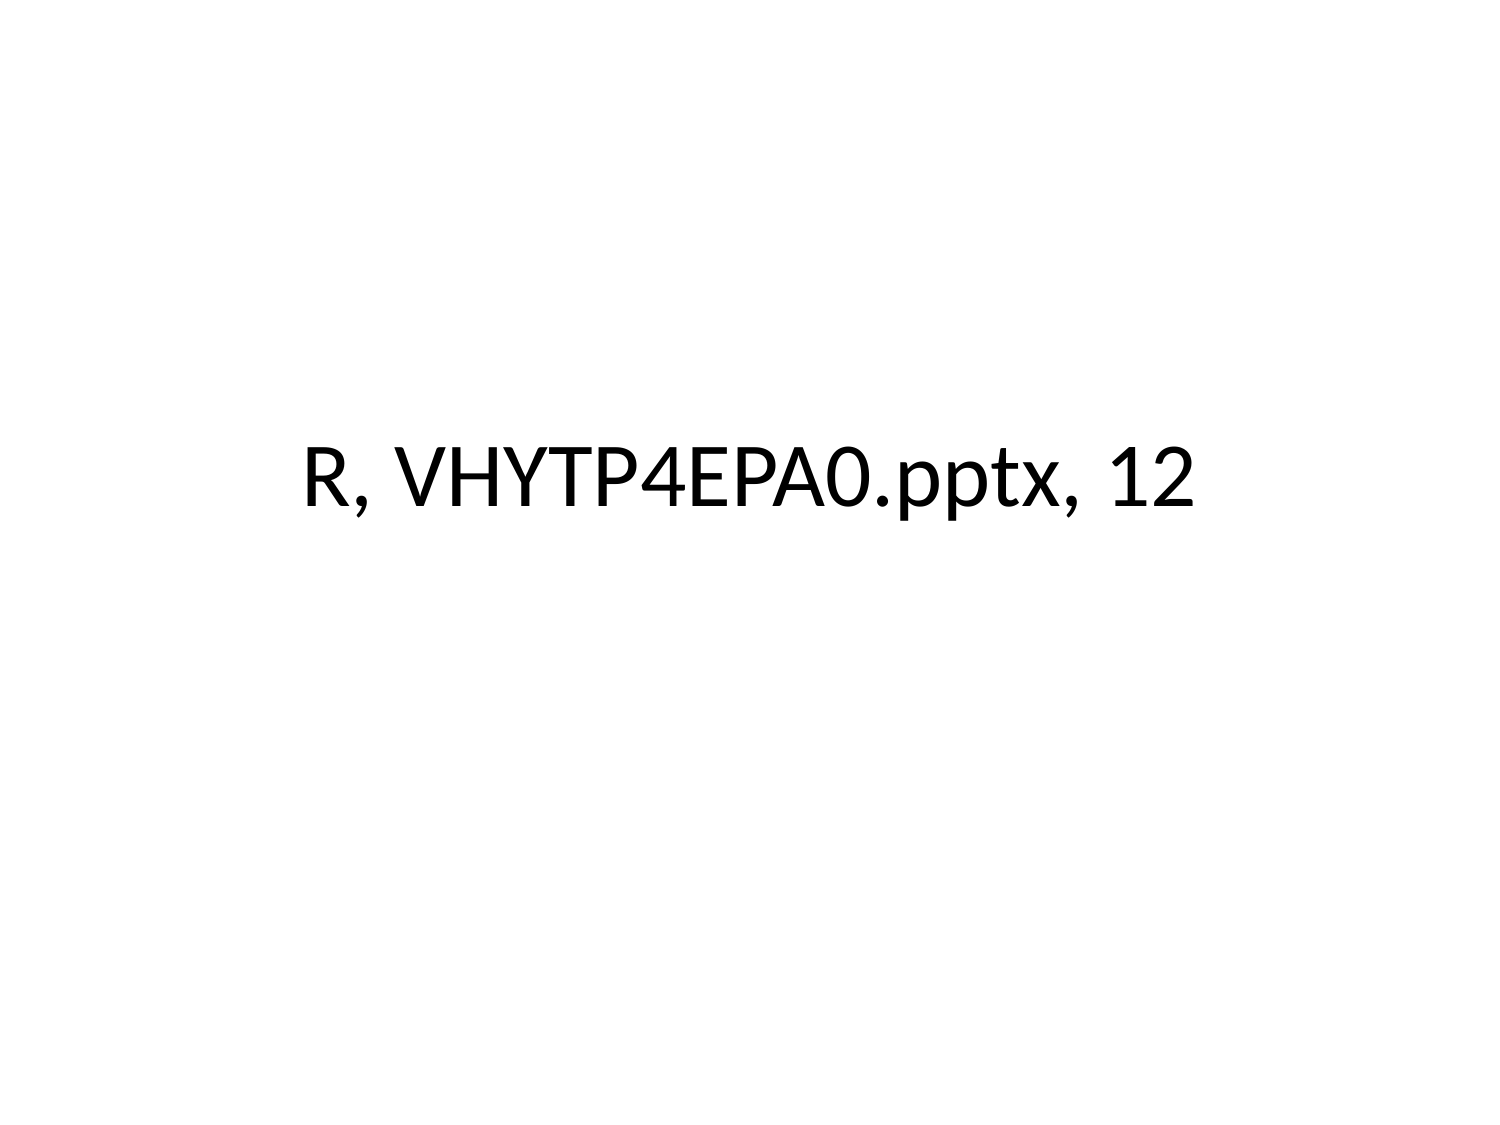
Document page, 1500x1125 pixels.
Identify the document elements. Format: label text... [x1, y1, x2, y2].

title R, VHYTP4EPA0.pptx, 12 [112, 349, 1388, 591]
